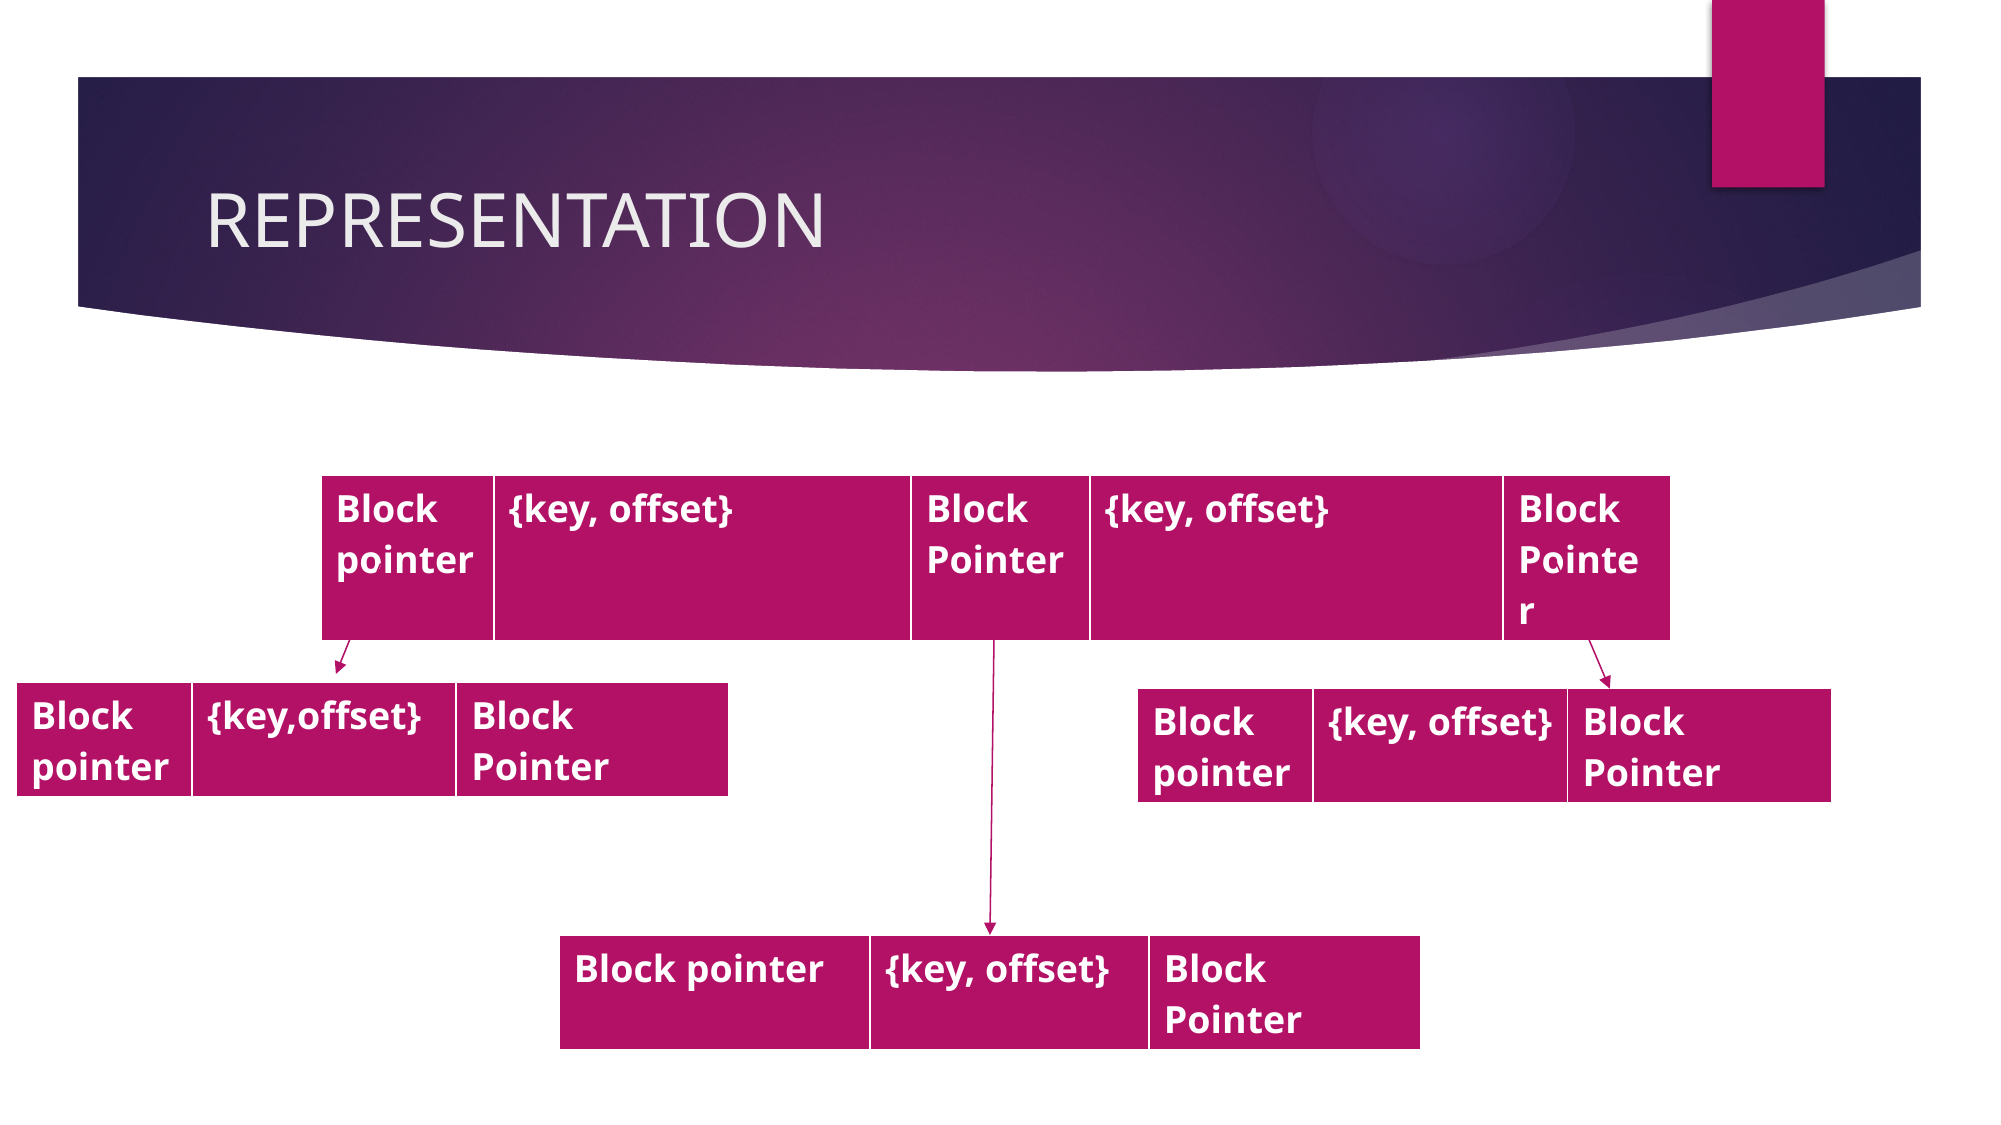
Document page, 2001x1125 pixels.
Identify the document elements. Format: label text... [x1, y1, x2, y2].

table_header {key, offset} [871, 936, 1148, 1049]
table_header Block pointer [322, 476, 493, 640]
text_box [989, 563, 996, 936]
table_header Block pointer [1138, 689, 1312, 802]
table_header Block pointer [17, 683, 191, 796]
table_header {key, offset} [1314, 689, 1567, 802]
table_header Block Pointer [457, 683, 728, 796]
title REPRESENTATION [189, 159, 1627, 276]
table_header Block Pointer [1150, 936, 1420, 1049]
table_header Block Pointer [1504, 476, 1670, 640]
table_header {key, offset} [495, 476, 910, 640]
table_header Block Pointer [912, 476, 1089, 640]
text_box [1556, 563, 1610, 689]
table_header Block Pointer [1568, 689, 1831, 802]
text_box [335, 563, 381, 675]
table_header Block pointer [560, 936, 869, 1049]
table_header {key,offset} [193, 683, 455, 796]
table_header {key, offset} [1091, 476, 1502, 640]
